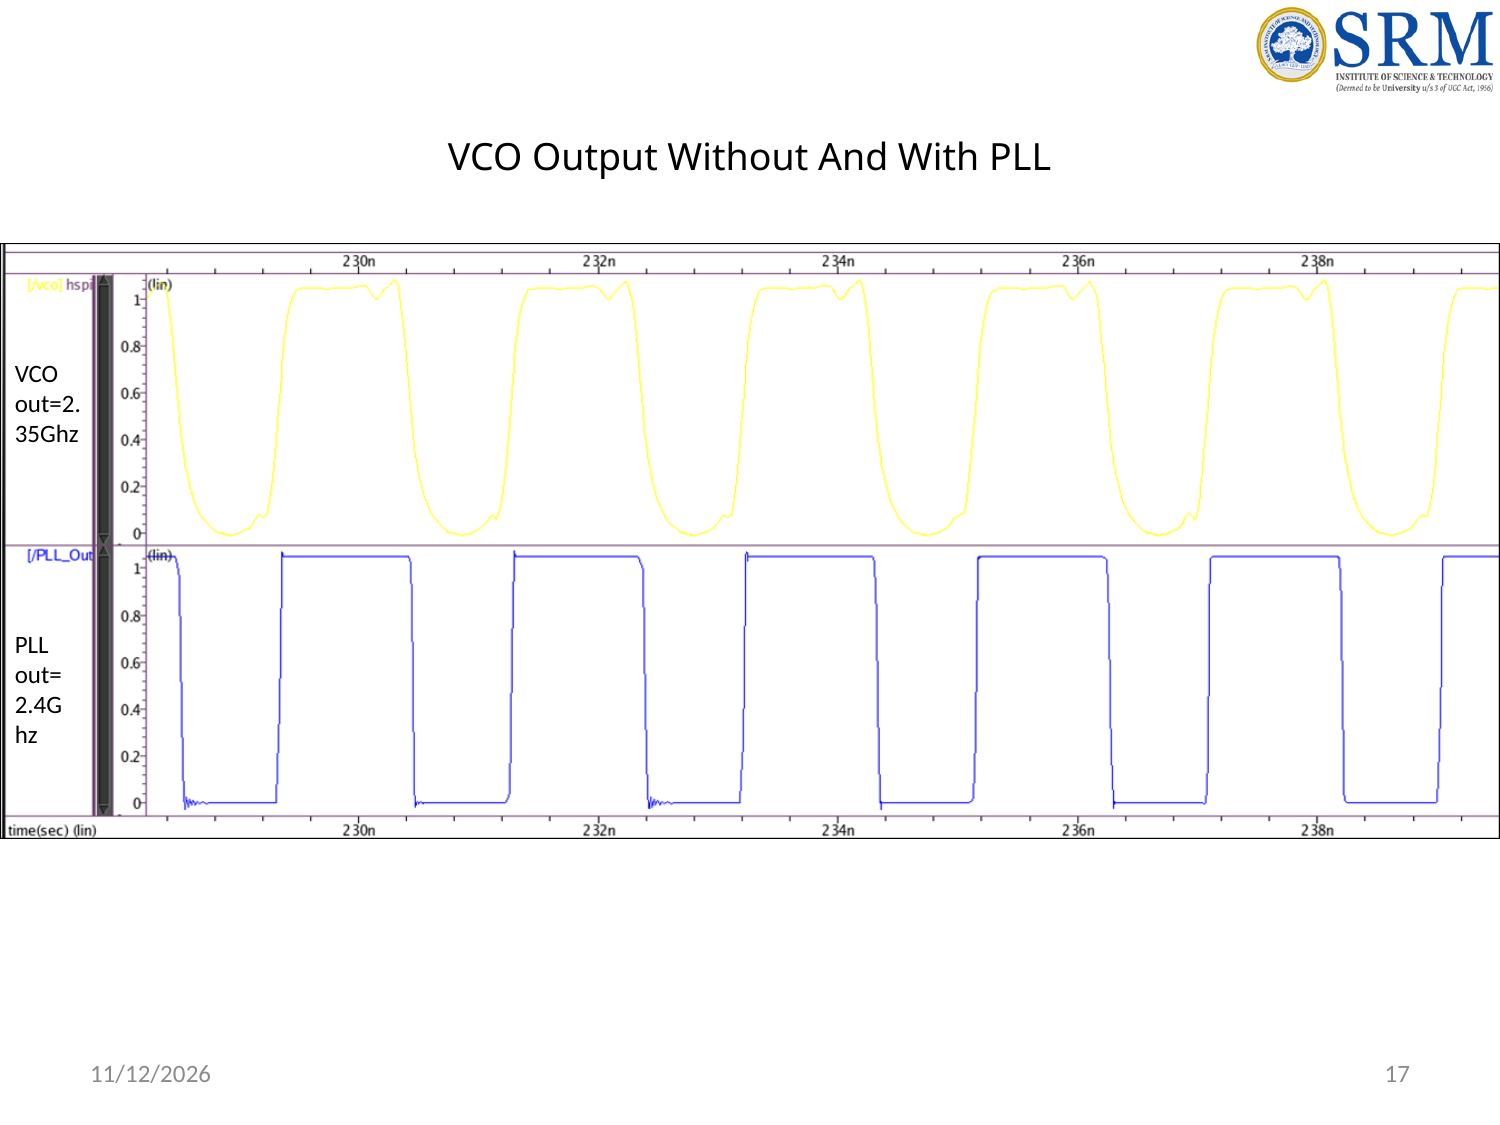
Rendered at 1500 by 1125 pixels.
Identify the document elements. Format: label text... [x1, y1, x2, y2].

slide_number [75, 1042, 425, 1103]
title VCO Output Without And With PLL [75, 78, 1425, 233]
picture [0, 243, 1500, 840]
picture [1245, 0, 1500, 126]
slide_number 17 [1074, 1042, 1425, 1103]
